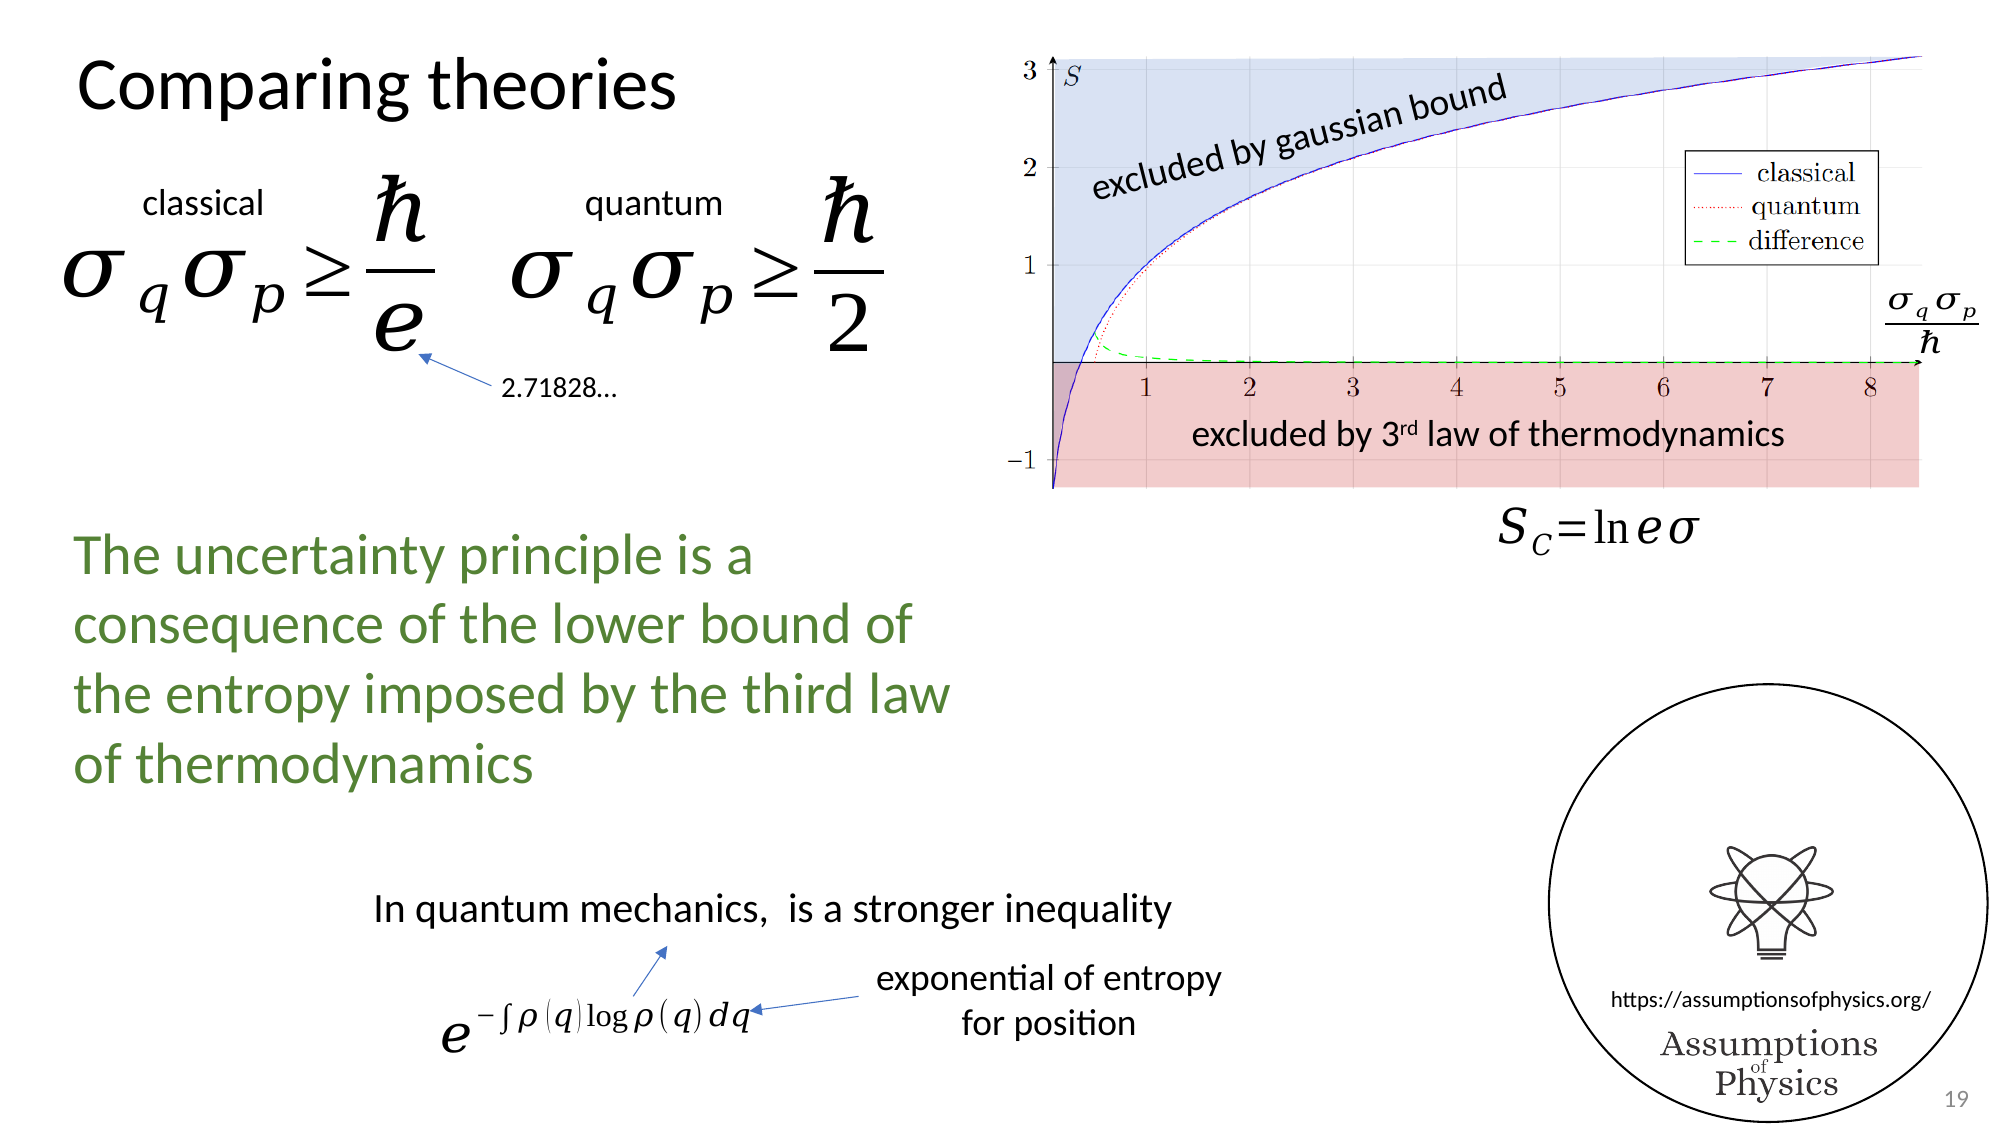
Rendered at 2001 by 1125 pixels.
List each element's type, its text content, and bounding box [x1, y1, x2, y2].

text_box 2.71828… [486, 361, 633, 411]
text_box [749, 996, 859, 1011]
text_box classical [127, 170, 280, 231]
text_box Comparing theories [62, 37, 695, 134]
text_box The uncertainty principle is a consequence of the lower bound of the entropy imposed by the third law of thermodynamics [58, 508, 983, 803]
slide_number 19 [1893, 1078, 1985, 1116]
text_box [418, 354, 492, 386]
picture [1709, 846, 1834, 960]
text_box quantum [570, 170, 739, 230]
text_box exponential of entropy for position [861, 945, 1238, 1051]
picture [998, 37, 1940, 500]
picture [1660, 1029, 1877, 1103]
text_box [633, 945, 668, 997]
